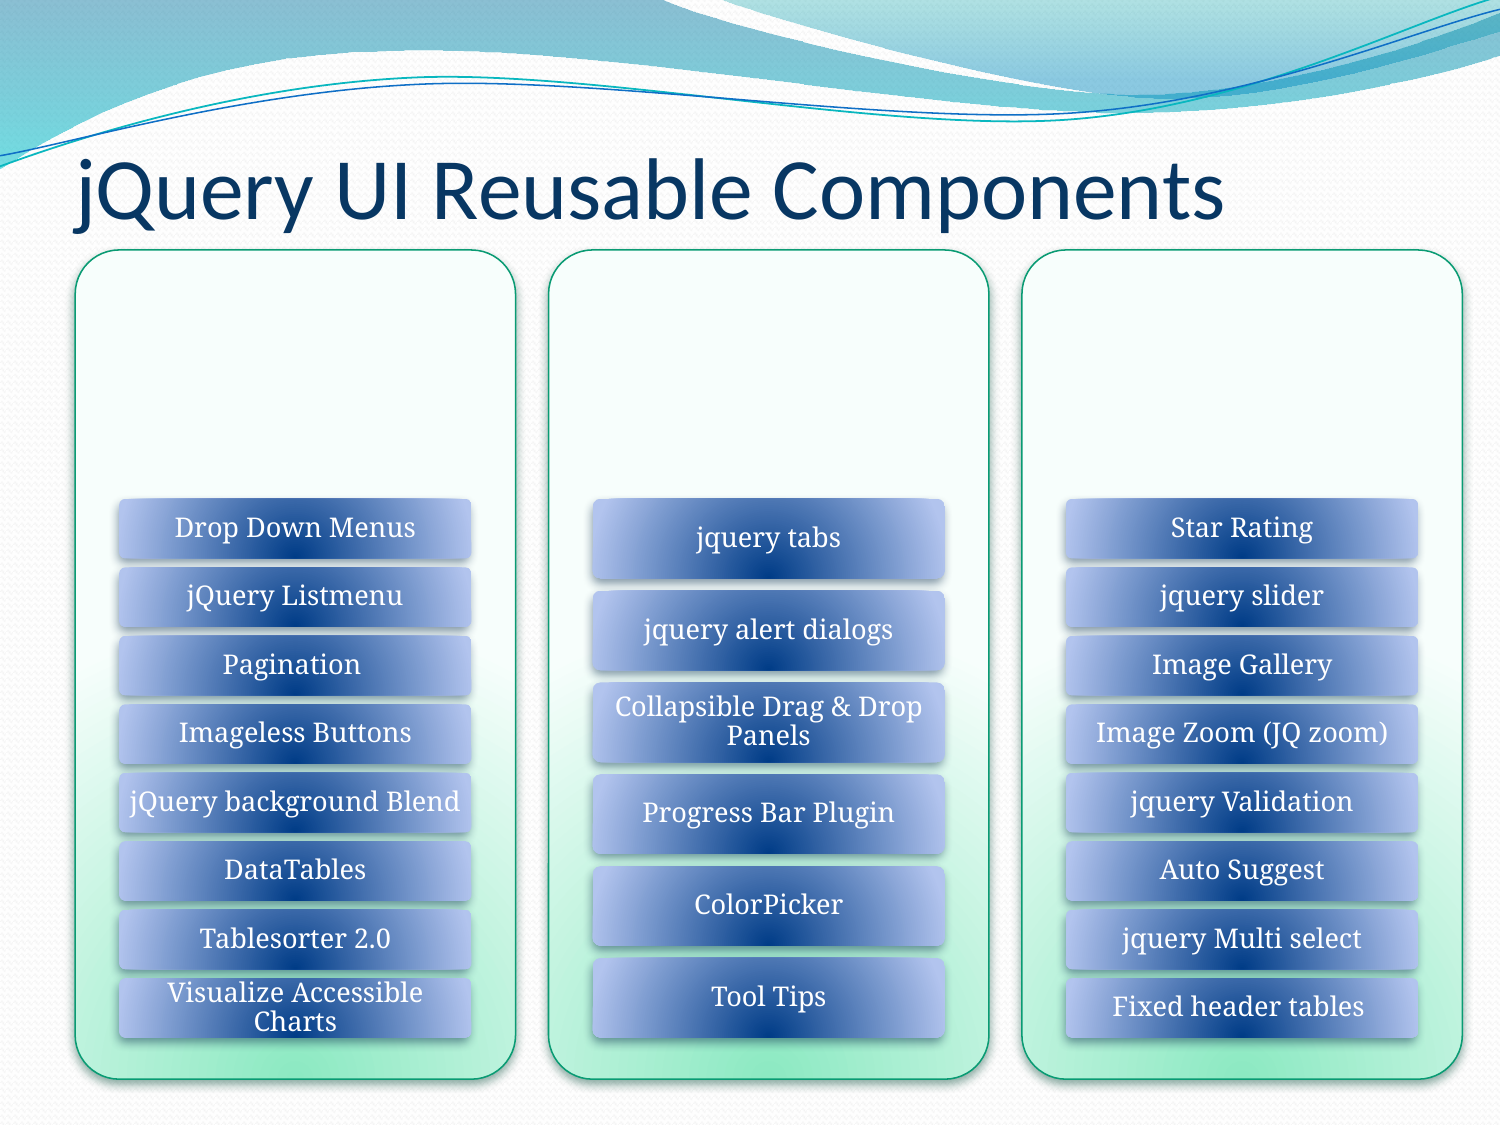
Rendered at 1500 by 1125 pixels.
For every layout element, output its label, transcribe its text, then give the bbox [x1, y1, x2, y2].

title jQuery UI Reusable Components [75, 50, 1425, 238]
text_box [74, 249, 1463, 1080]
